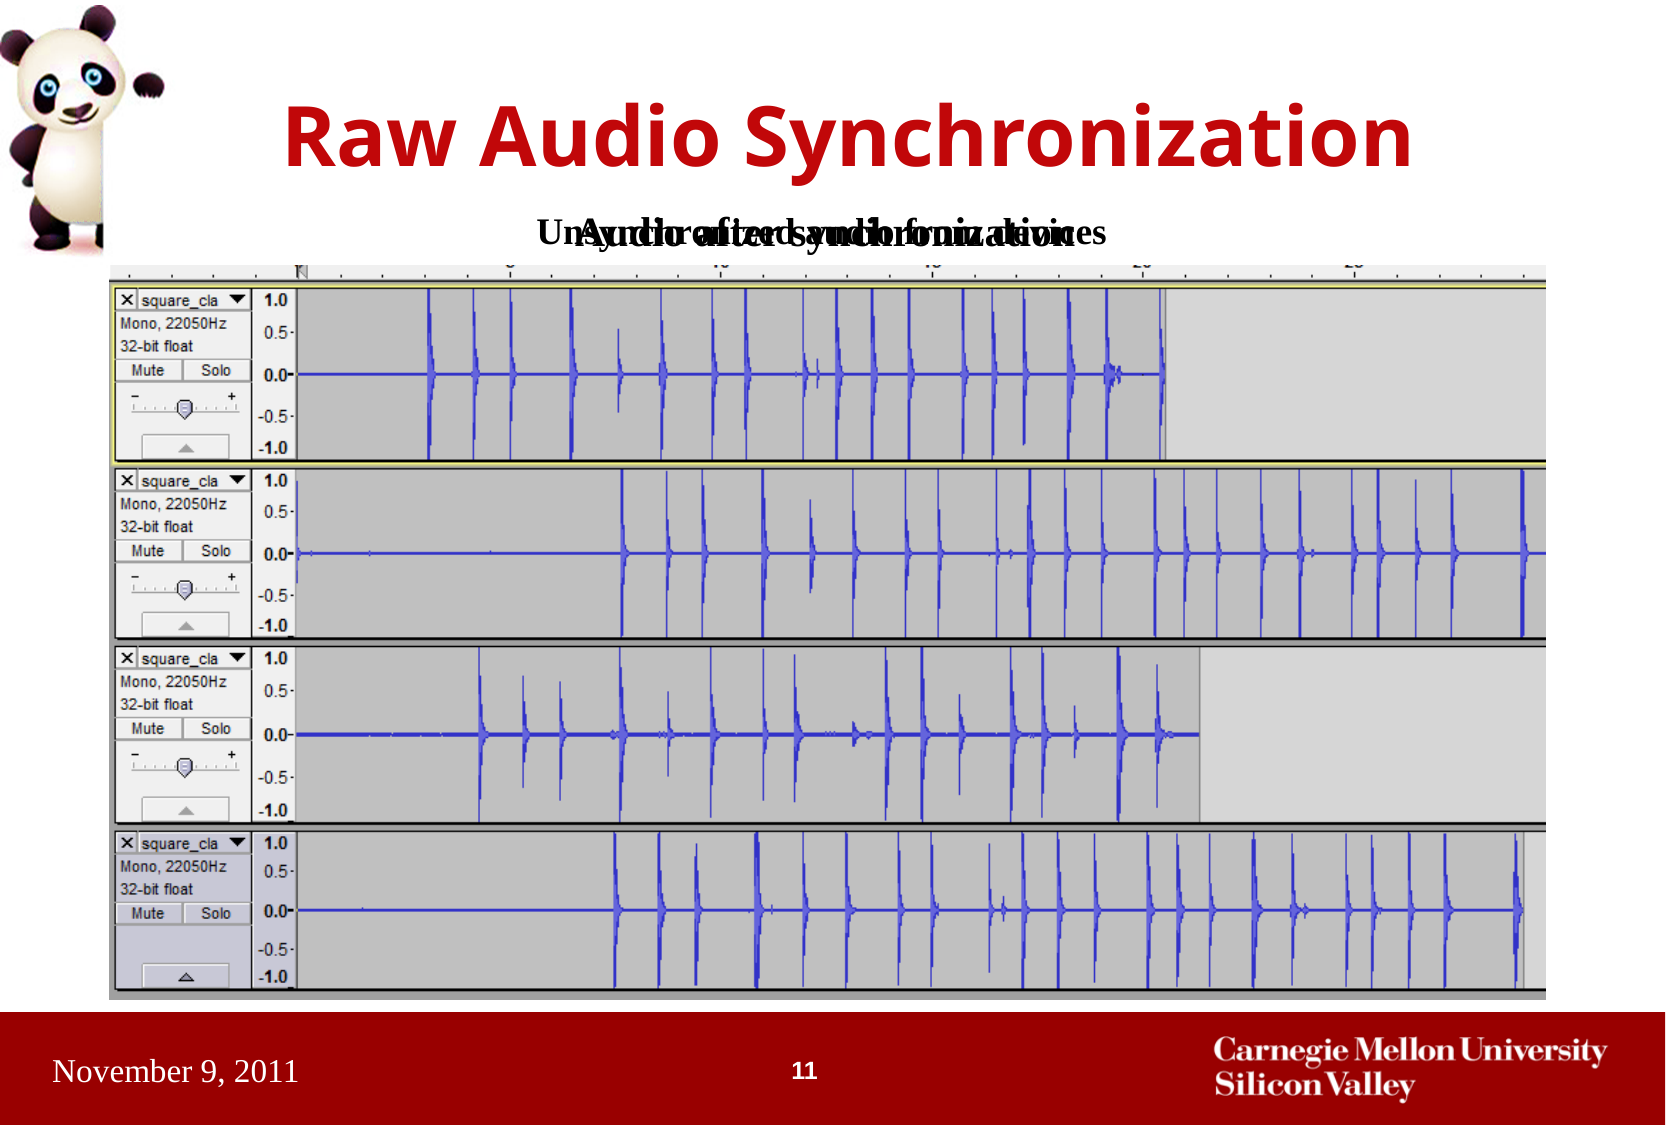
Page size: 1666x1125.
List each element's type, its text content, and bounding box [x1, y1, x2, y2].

picture [0, 1012, 1666, 1125]
slide_number 11 [751, 1047, 833, 1125]
text_box Audio after synchronization [560, 196, 1091, 262]
text_box Unsynchronized audio from devices [521, 199, 560, 260]
title Raw Audio Synchronization [102, 75, 1596, 188]
text_box Unsynchronized audio from devices [1091, 199, 1134, 260]
picture [0, 5, 1546, 1001]
